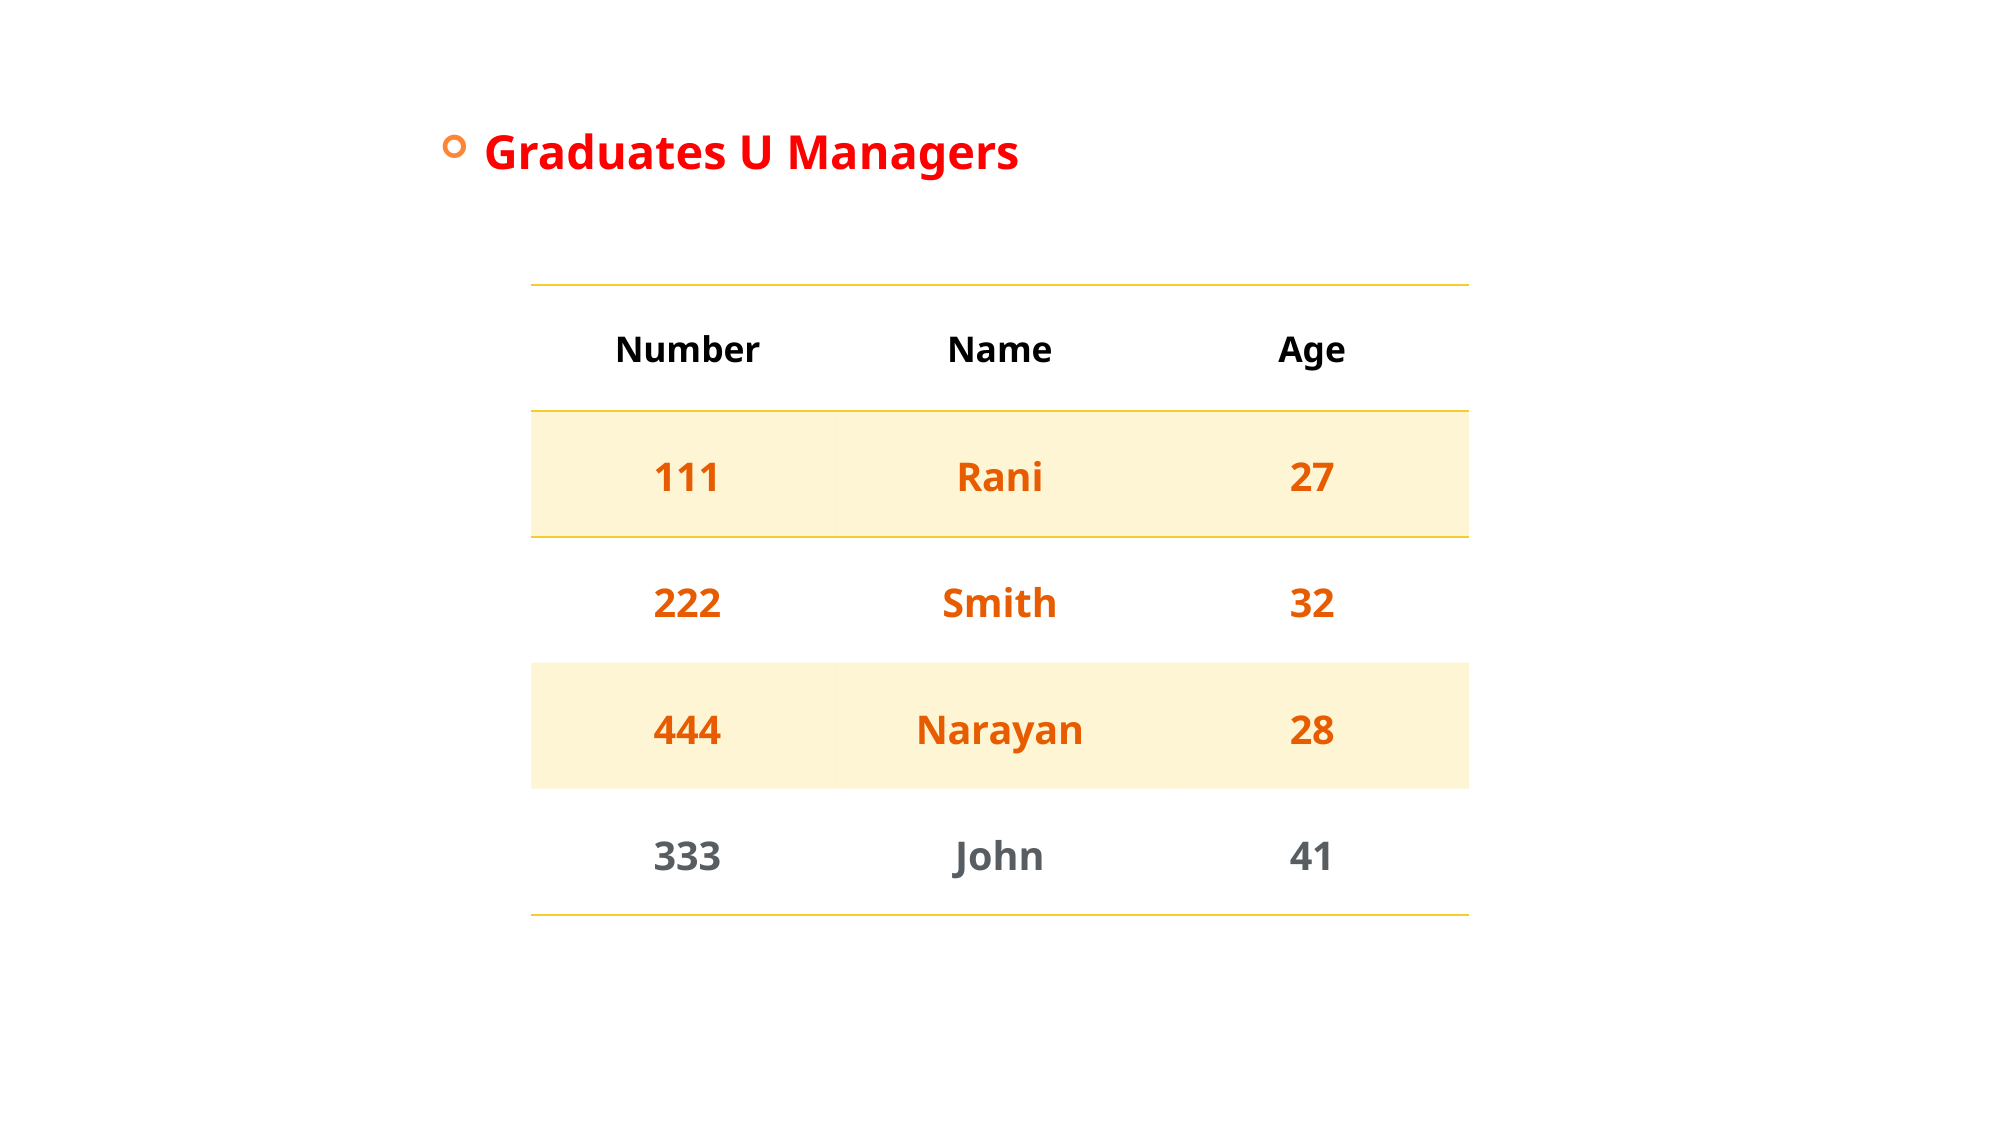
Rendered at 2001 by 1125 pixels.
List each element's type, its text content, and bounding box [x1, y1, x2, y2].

table_cell 27 [1183, 412, 1469, 536]
table_cell 41 [1183, 789, 1469, 914]
table_cell Rani [837, 412, 1183, 536]
table_cell John [837, 789, 1183, 914]
table_cell 333 [531, 789, 837, 914]
table_cell 444 [531, 663, 837, 789]
table_header Age [1183, 286, 1469, 410]
table_cell 222 [531, 538, 837, 663]
table_cell Narayan [837, 663, 1183, 789]
table_cell 32 [1183, 538, 1469, 663]
table_header Number [531, 286, 837, 410]
table_cell 28 [1183, 663, 1469, 789]
text_box Graduates U Managers [438, 120, 1045, 179]
table_cell 111 [531, 412, 837, 536]
table_cell Smith [837, 538, 1183, 663]
table_header Name [837, 286, 1183, 410]
